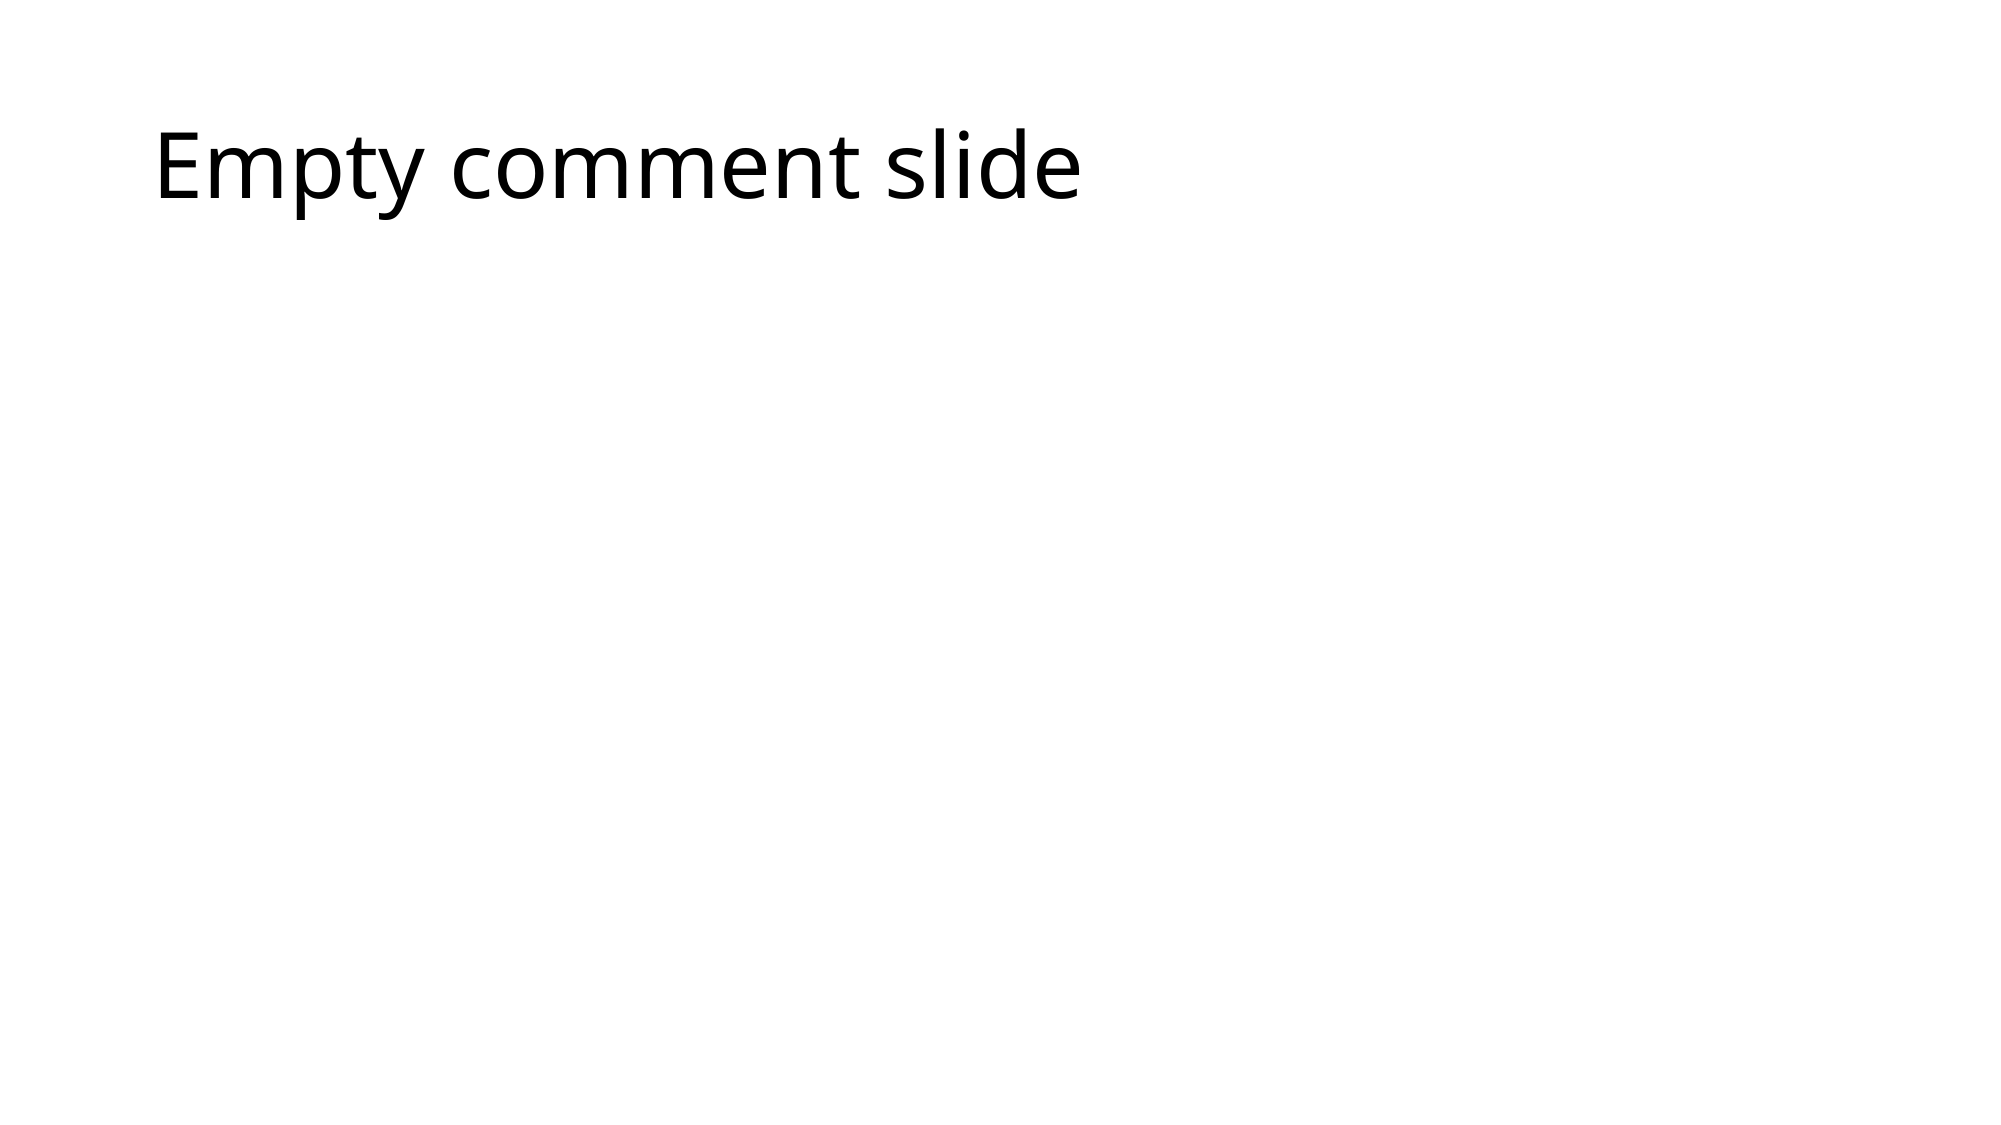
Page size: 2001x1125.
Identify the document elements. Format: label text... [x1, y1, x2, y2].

title Empty comment slide [137, 59, 1863, 278]
